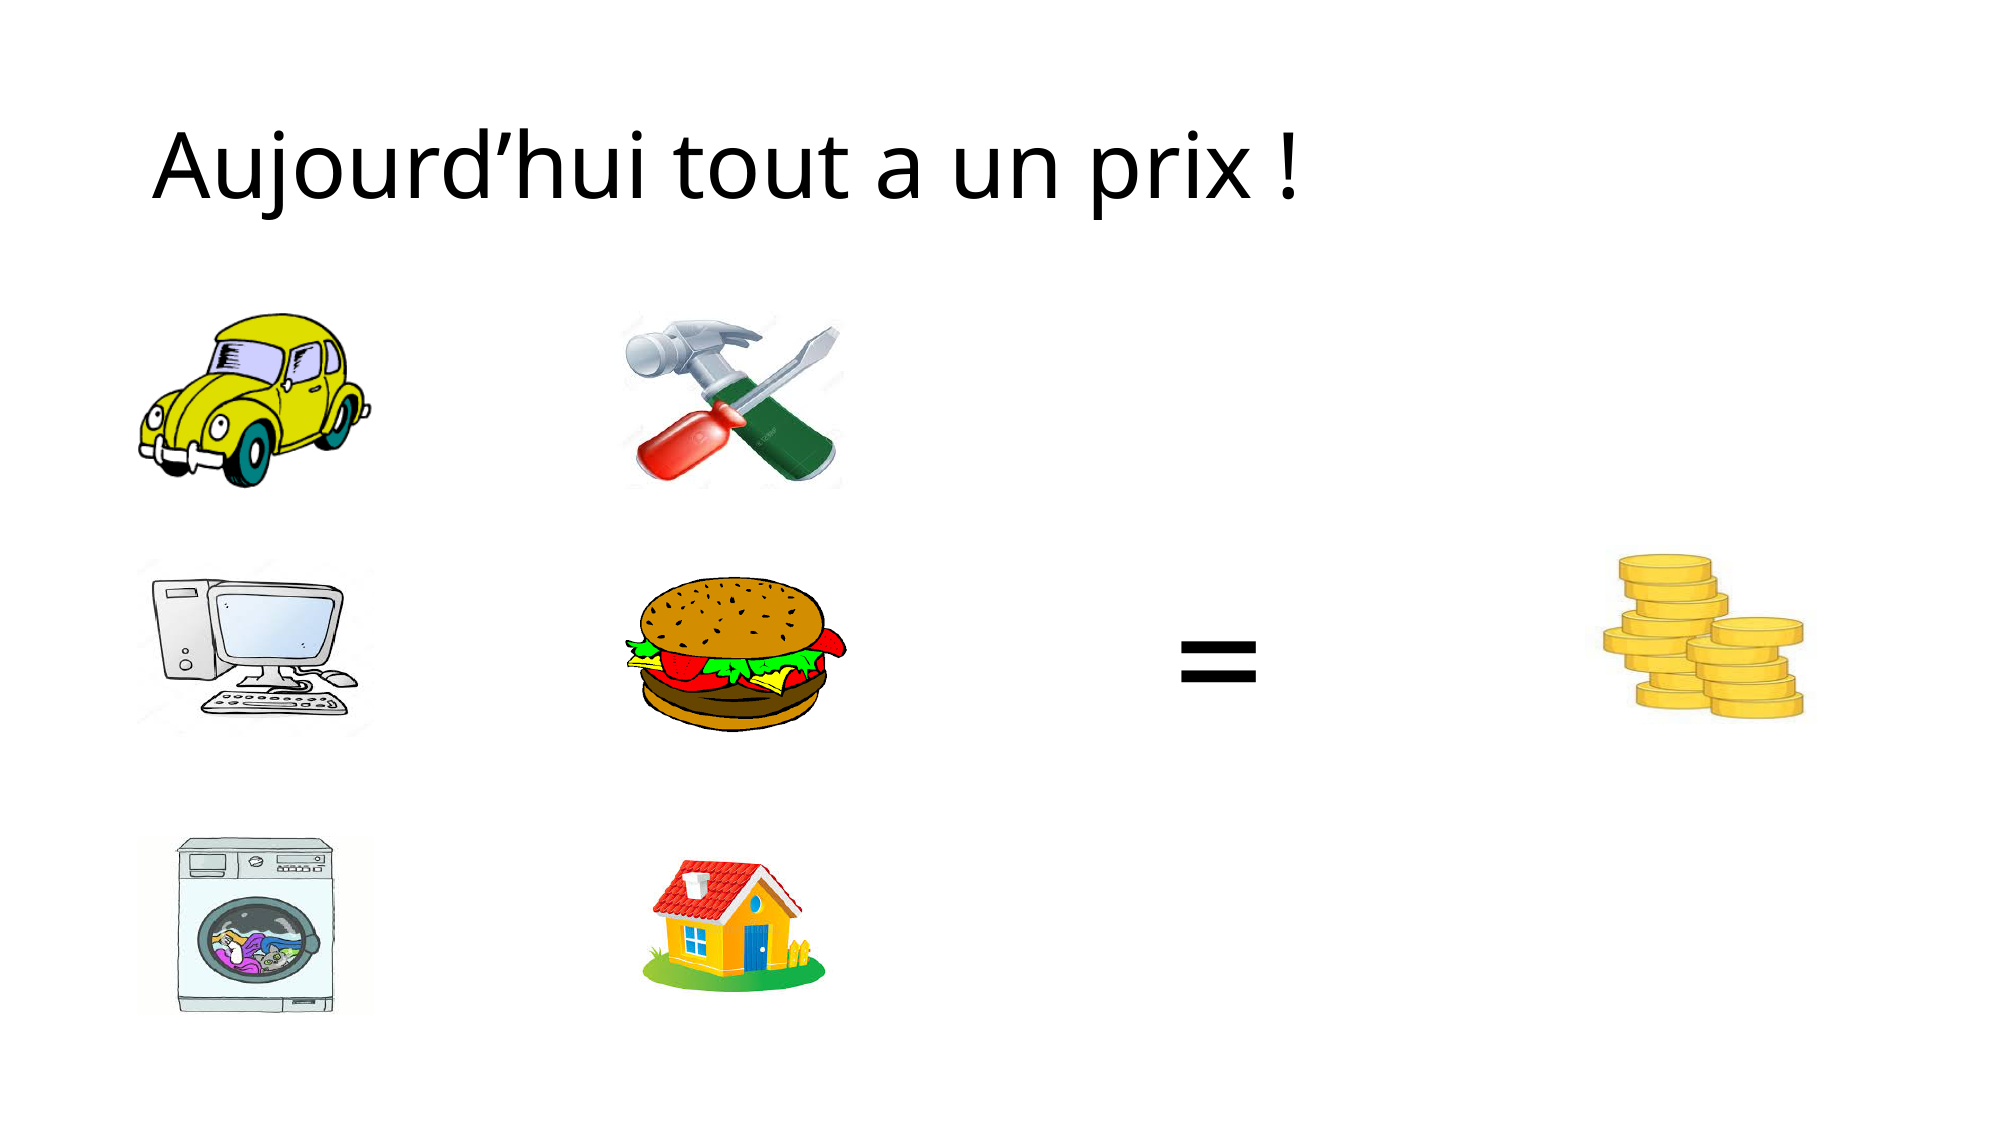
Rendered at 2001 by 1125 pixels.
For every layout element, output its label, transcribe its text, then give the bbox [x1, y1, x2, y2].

picture [137, 836, 374, 1015]
picture [615, 565, 852, 744]
text_box = [1110, 529, 1327, 765]
picture [137, 559, 374, 737]
picture [137, 311, 374, 489]
picture [615, 311, 852, 489]
title Aujourd’hui tout a un prix ! [137, 59, 1863, 278]
picture [615, 836, 852, 1015]
picture [1585, 545, 1822, 724]
